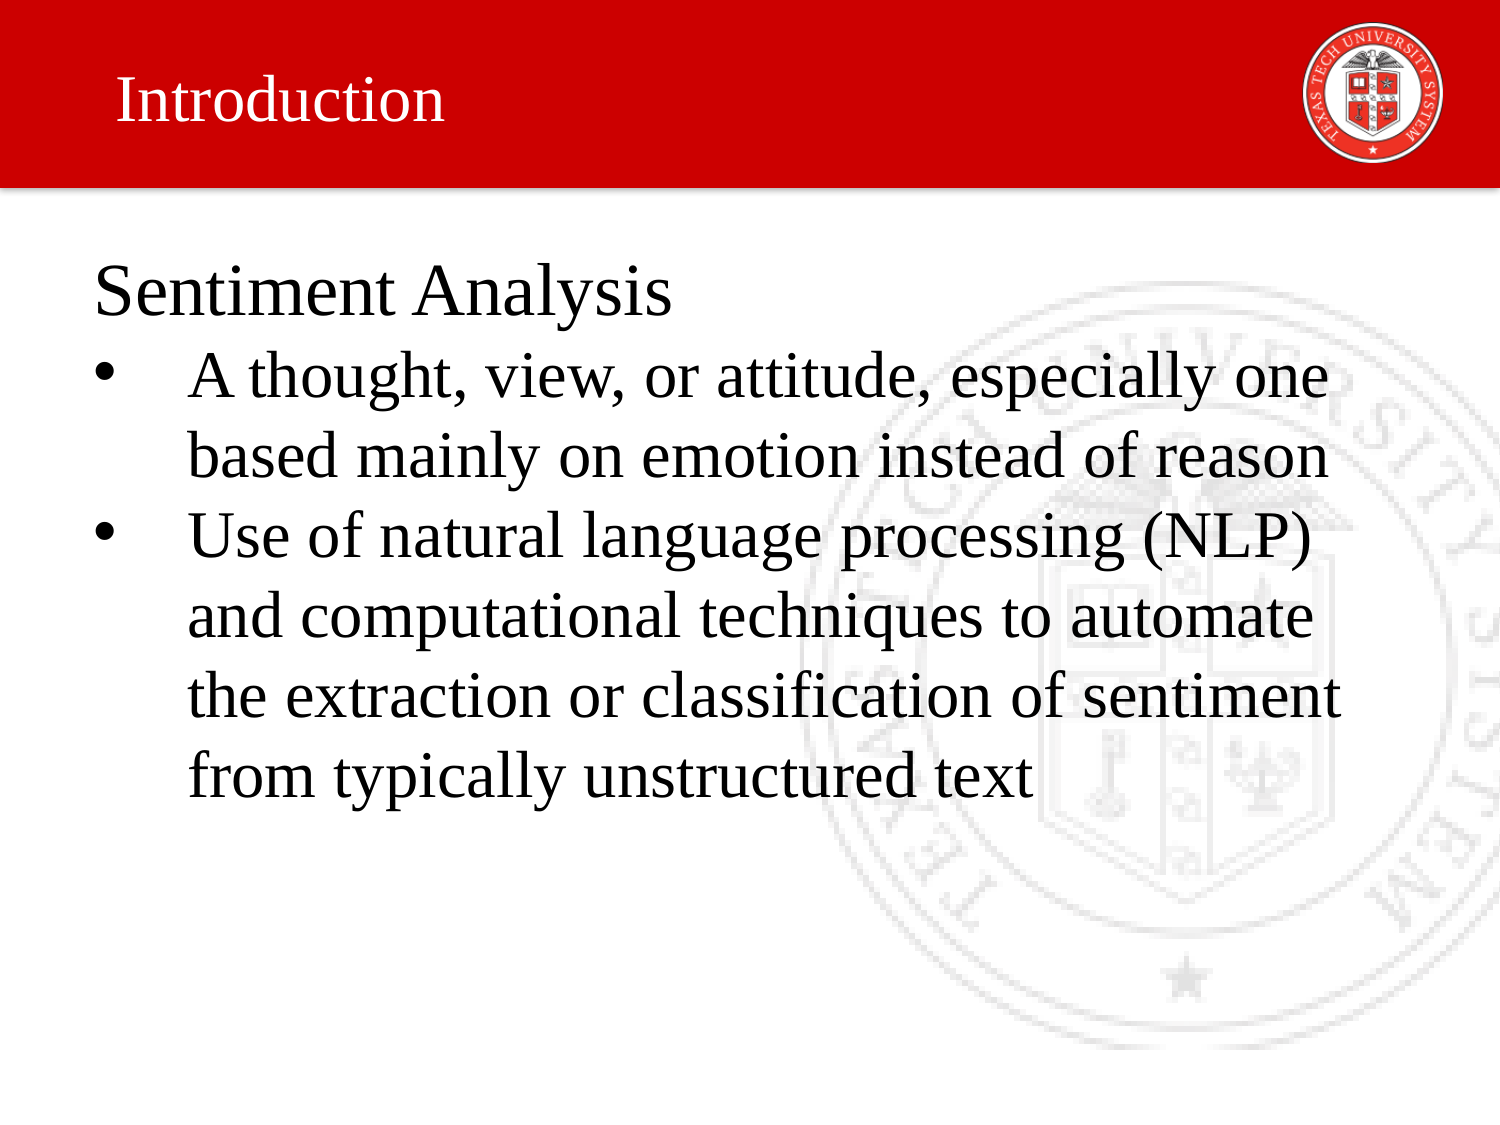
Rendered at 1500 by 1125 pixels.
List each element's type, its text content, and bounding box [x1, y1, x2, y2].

subtitle Sentiment Analysis A thought, view, or attitude, especially one based mainly on emotion instead of reason Use of natural language processing (NLP) and computational techniques to automate the extraction or classification of sentiment from typically unstructured text [78, 233, 1424, 1037]
title Introduction [100, 0, 1334, 181]
